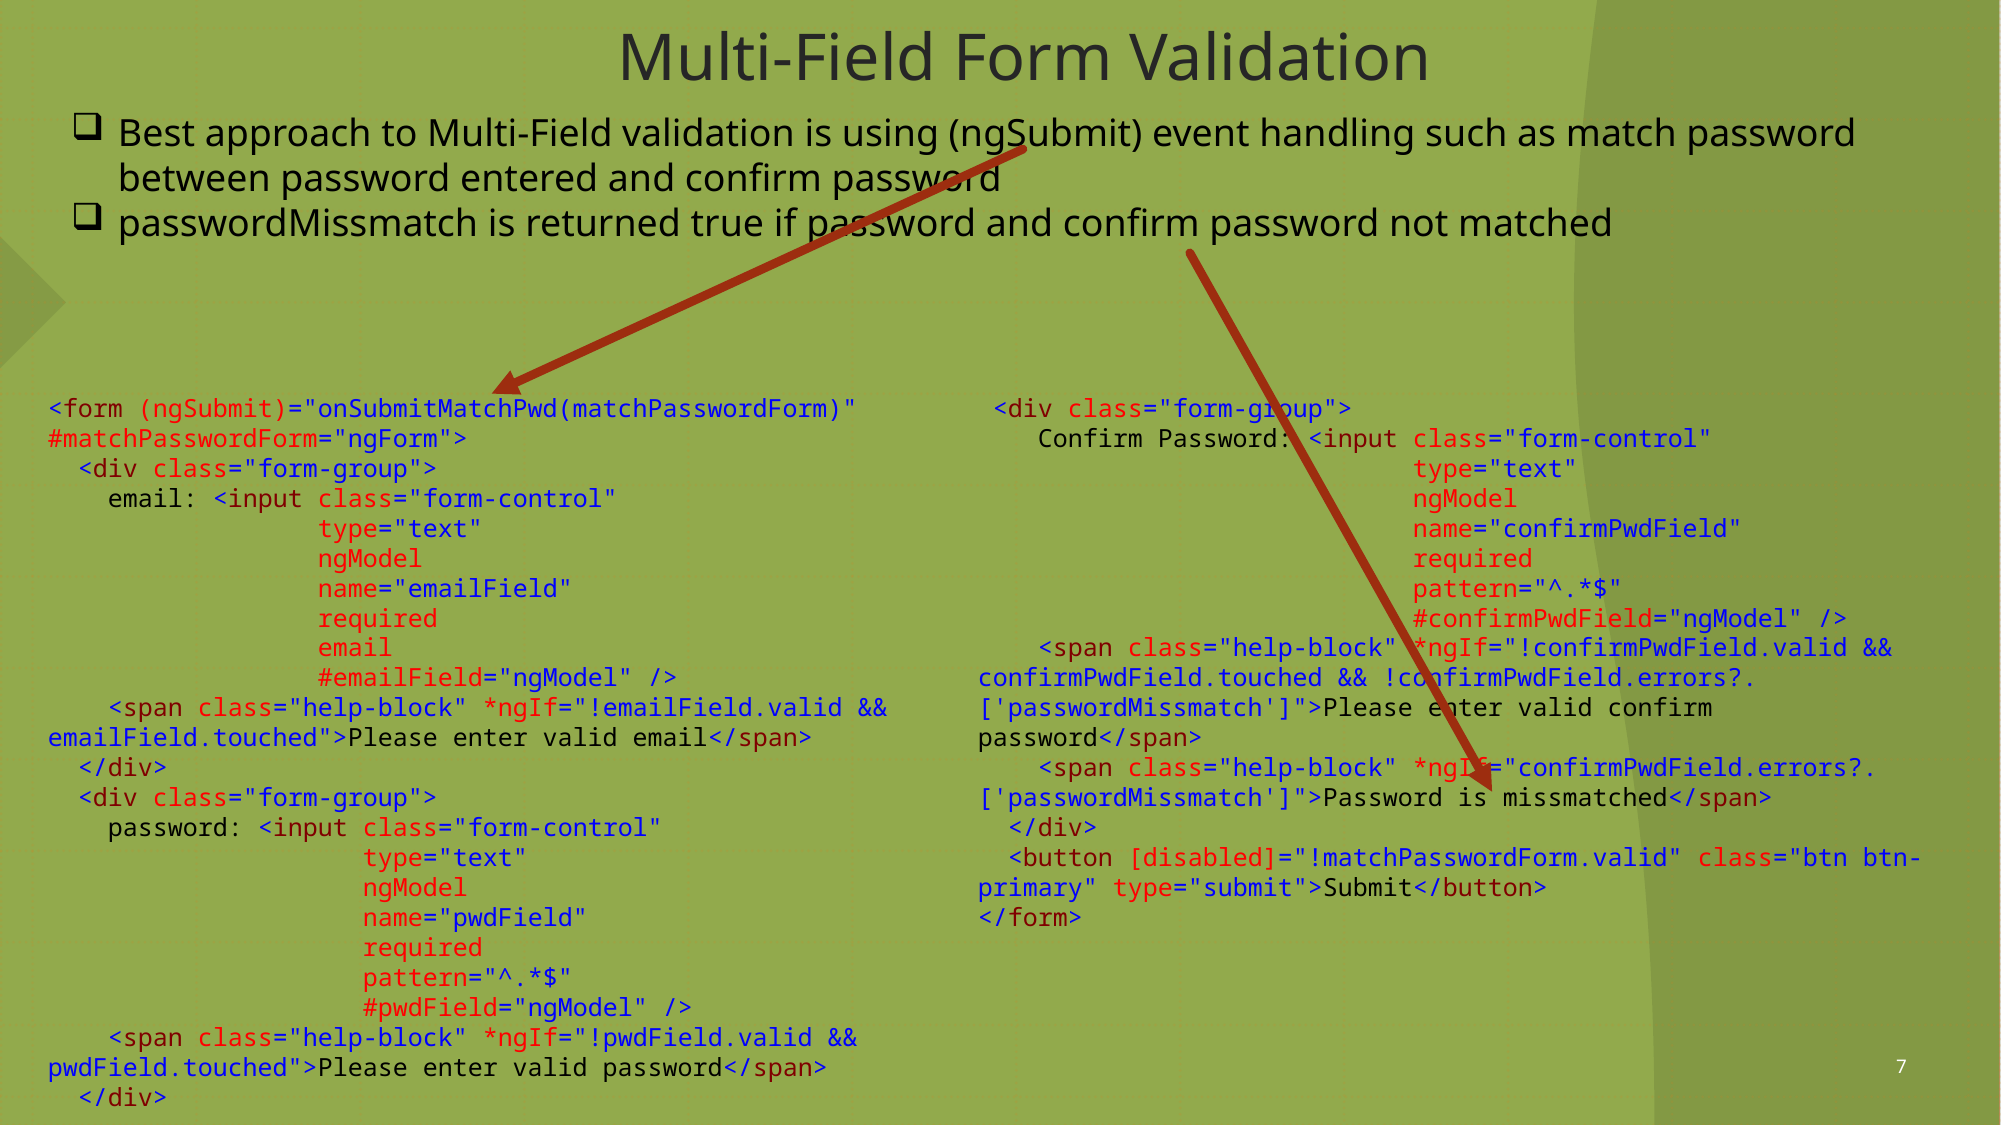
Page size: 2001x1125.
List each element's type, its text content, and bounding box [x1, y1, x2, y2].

title Multi-Field Form Validation [50, 8, 2000, 102]
text_box <div class="form-group"> Confirm Password: <input class="form-control" type="text" ngModel name="confirmPwdField" required pattern="^.*$" #confirmPwdField="ngModel" /> <span class="help-block" *ngIf="!confirmPwdField.valid && confirmPwdField.touched && !confirmPwdField.errors?.['passwordMissmatch']">Please enter valid confirm password</span> <span class="help-block" *ngIf="confirmPwdField.errors?.['passwordMissmatch']">Password is missmatched</span> </div> <button [disabled]="!matchPasswordForm.valid" class="btn btn-primary" type="submit">Submit</button> </form> [963, 385, 1967, 939]
text_box <form (ngSubmit)="onSubmitMatchPwd(matchPasswordForm)" #matchPasswordForm="ngForm"> <div class="form-group"> email: <input class="form-control" type="text" ngModel name="emailField" required email #emailField="ngModel" /> <span class="help-block" *ngIf="!emailField.valid && emailField.touched">Please enter valid email</span> </div> <div class="form-group"> password: <input class="form-control" type="text" ngModel name="pwdField" required pattern="^.*$" #pwdField="ngModel" /> <span class="help-block" *ngIf="!pwdField.valid && pwdField.touched">Please enter valid password</span> </div> [33, 385, 1037, 1119]
text_box Best approach to Multi-Field validation is using (ngSubmit) event handling such as match password between password entered and confirm password passwordMissmatch is returned true if password and confirm password not matched [56, 101, 1902, 252]
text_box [1189, 252, 1493, 792]
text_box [491, 148, 1024, 394]
slide_number 7 [1835, 1037, 1967, 1098]
